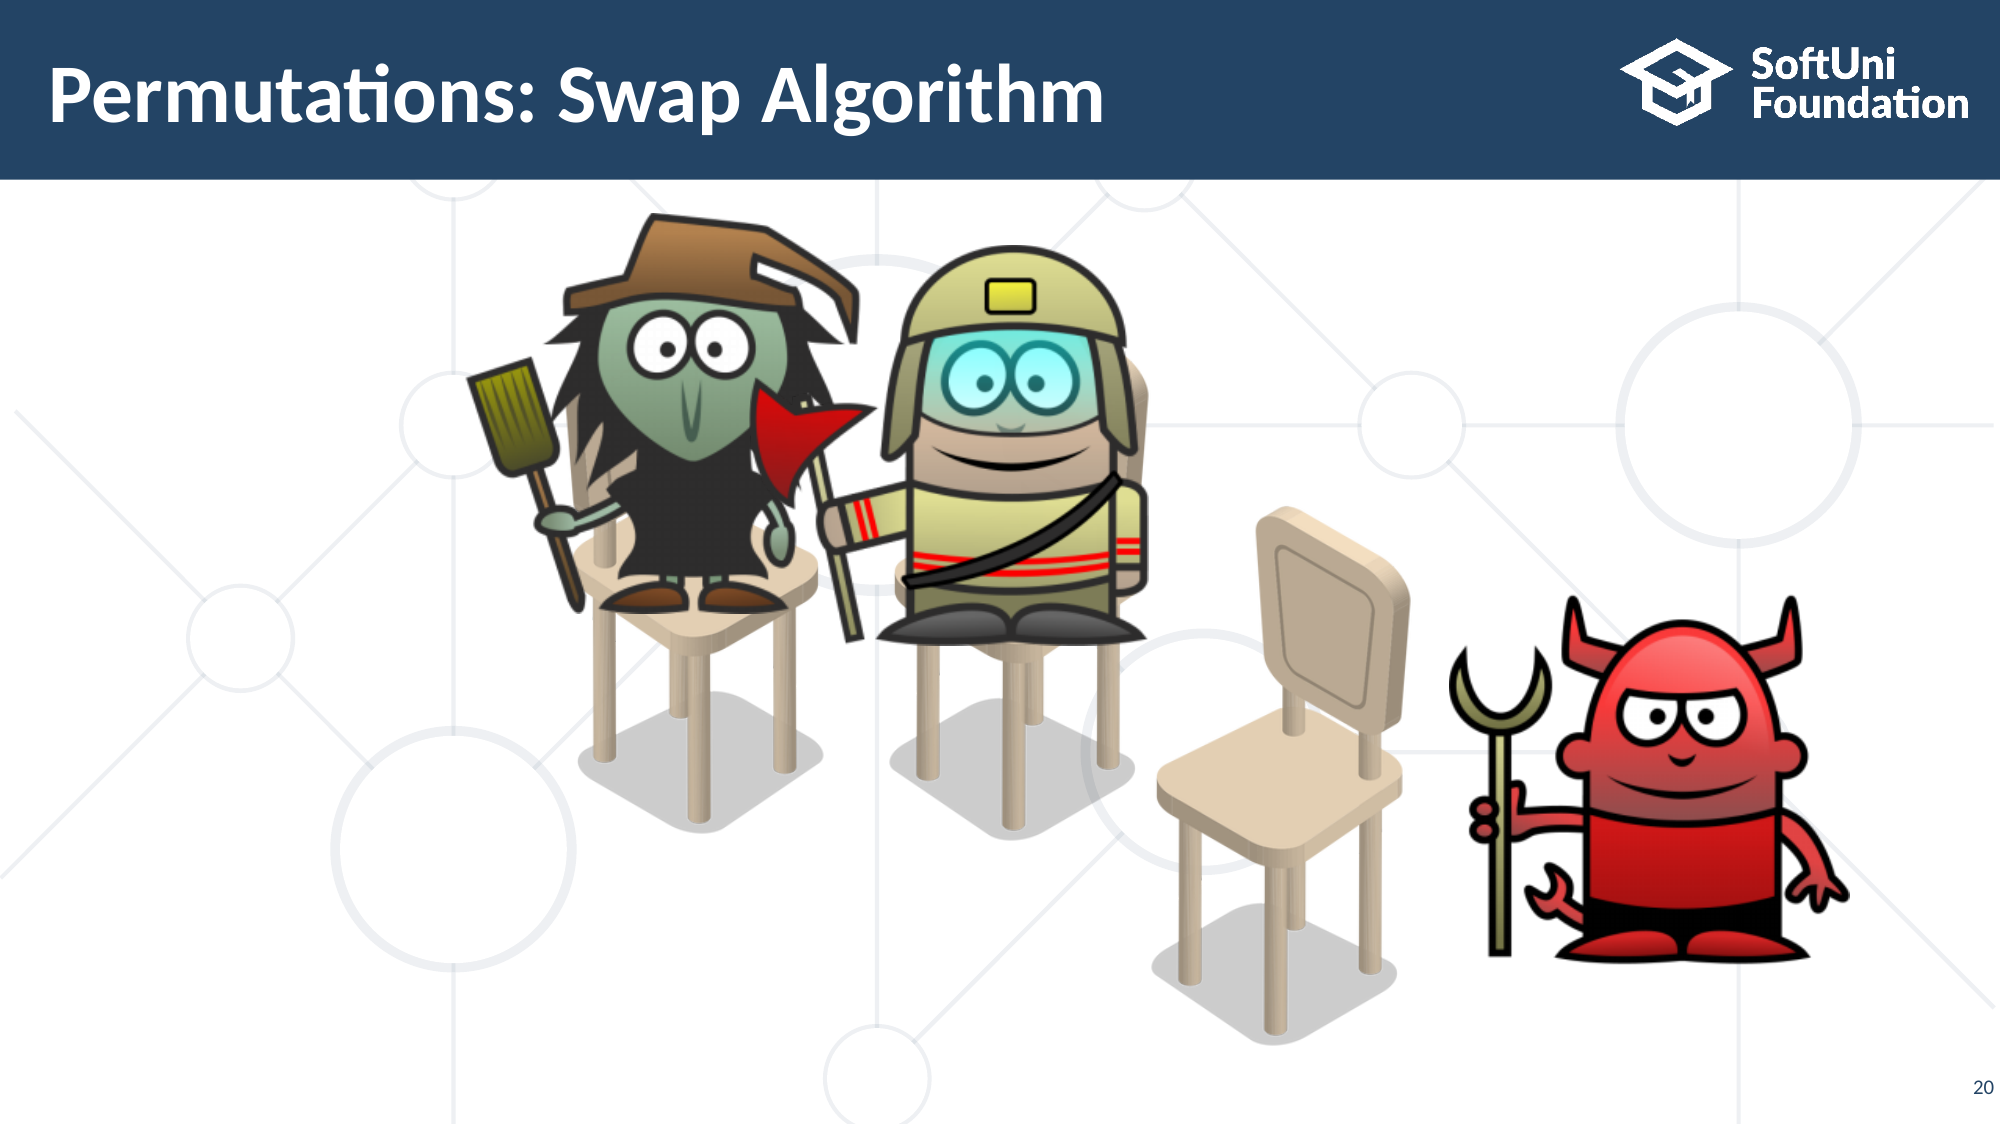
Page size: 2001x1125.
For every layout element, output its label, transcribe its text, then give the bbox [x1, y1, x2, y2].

slide_number 20 [1929, 1070, 2000, 1103]
title Permutations: Swap Algorithm [31, 16, 1591, 162]
picture [1619, 38, 1968, 126]
picture [400, 213, 1851, 1070]
